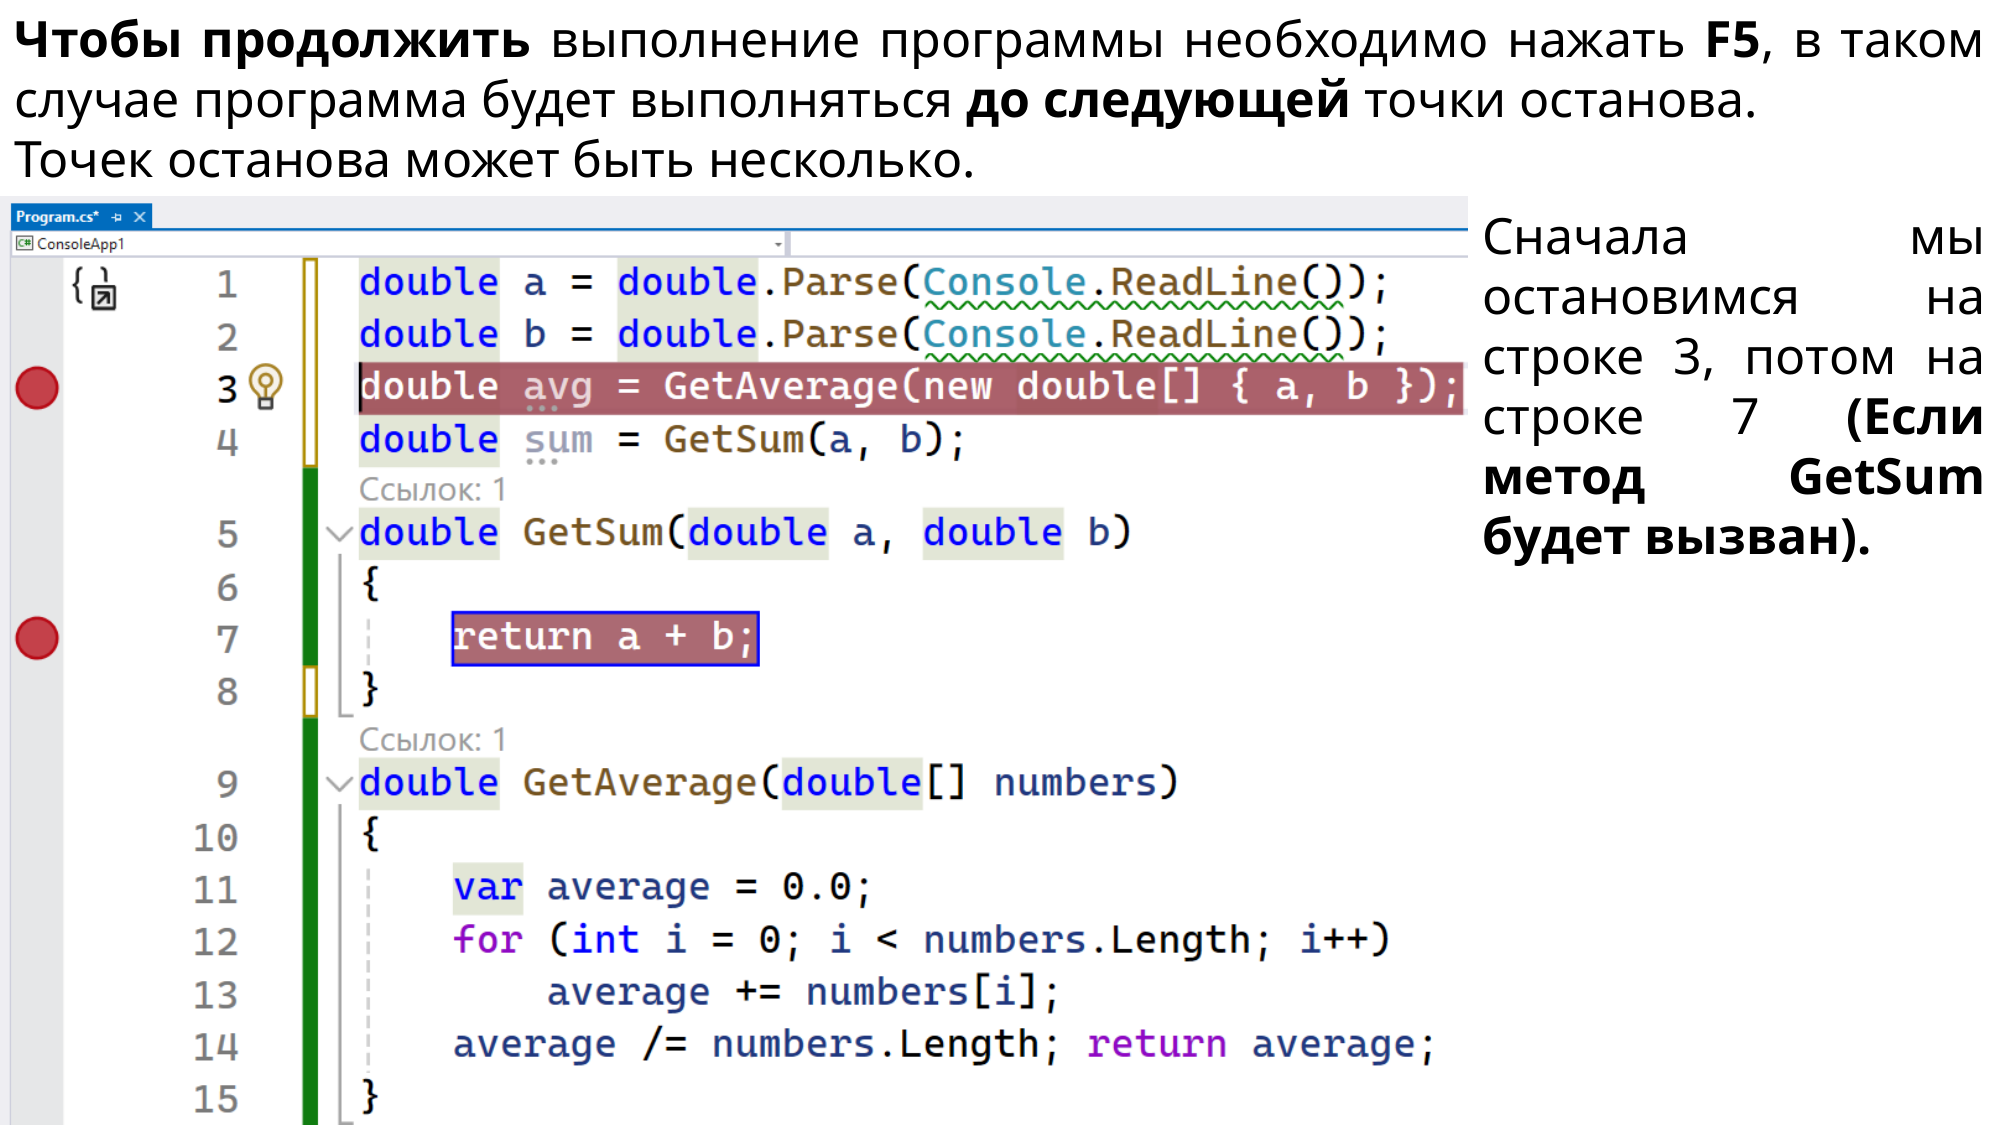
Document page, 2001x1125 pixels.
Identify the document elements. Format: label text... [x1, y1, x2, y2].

text_box Сначала мы остановимся на строке 3, потом на строке 7 (Если метод GetSum будет вызван). [1468, 196, 2000, 572]
picture [0, 196, 1468, 1125]
text_box Чтобы продолжить выполнение программы необходимо нажать F5, в таком случае программа будет выполняться до следующей точки останова. Точек останова может быть несколько. [0, 0, 2000, 195]
